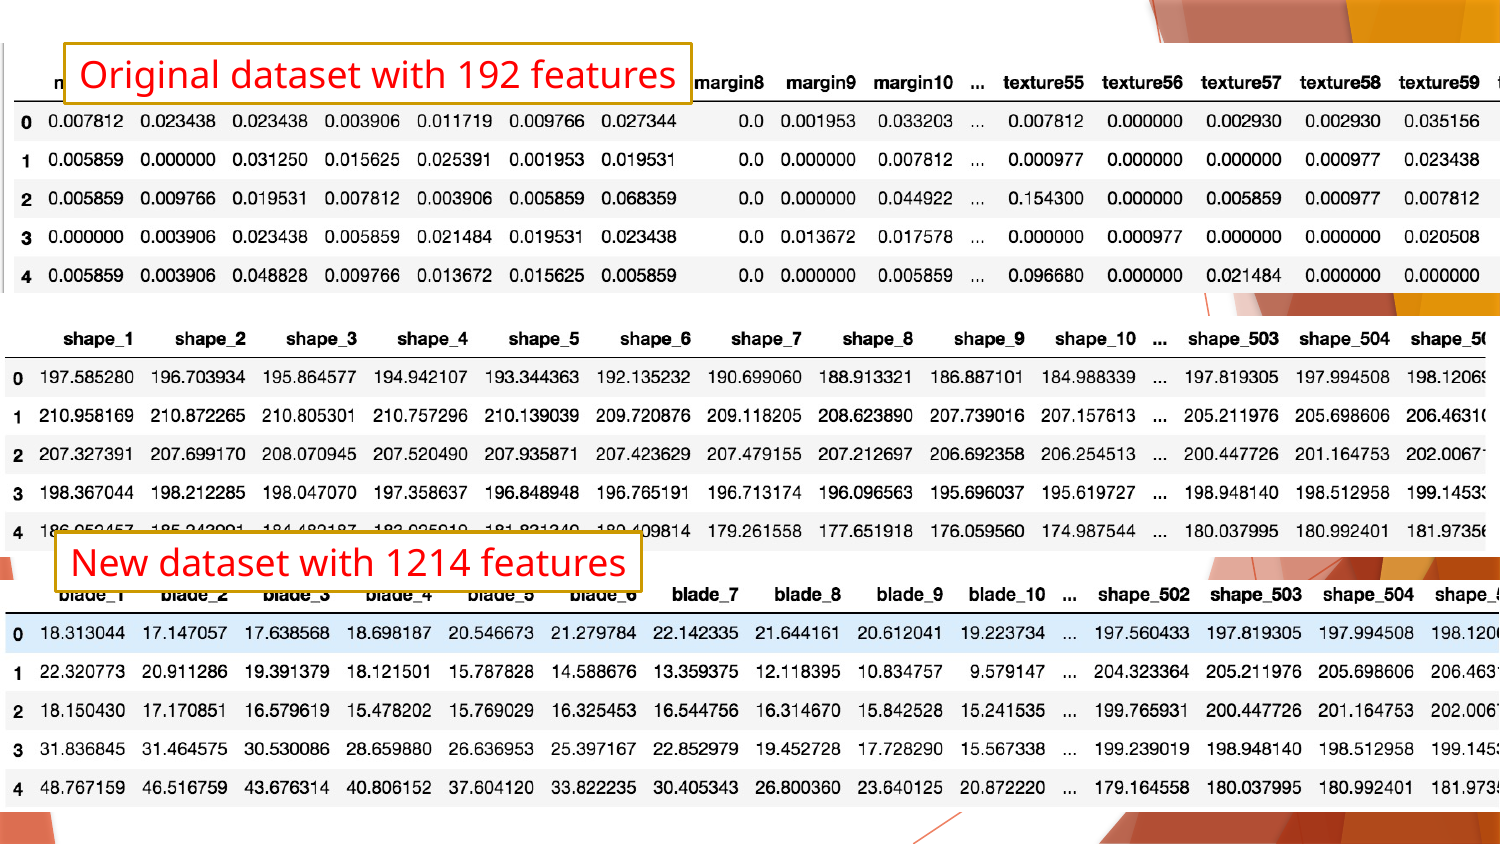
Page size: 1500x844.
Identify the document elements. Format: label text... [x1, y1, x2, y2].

text_box New dataset with 1214 features [54, 566, 643, 578]
picture [0, 316, 1500, 557]
picture [0, 579, 1500, 812]
picture [0, 42, 1500, 294]
